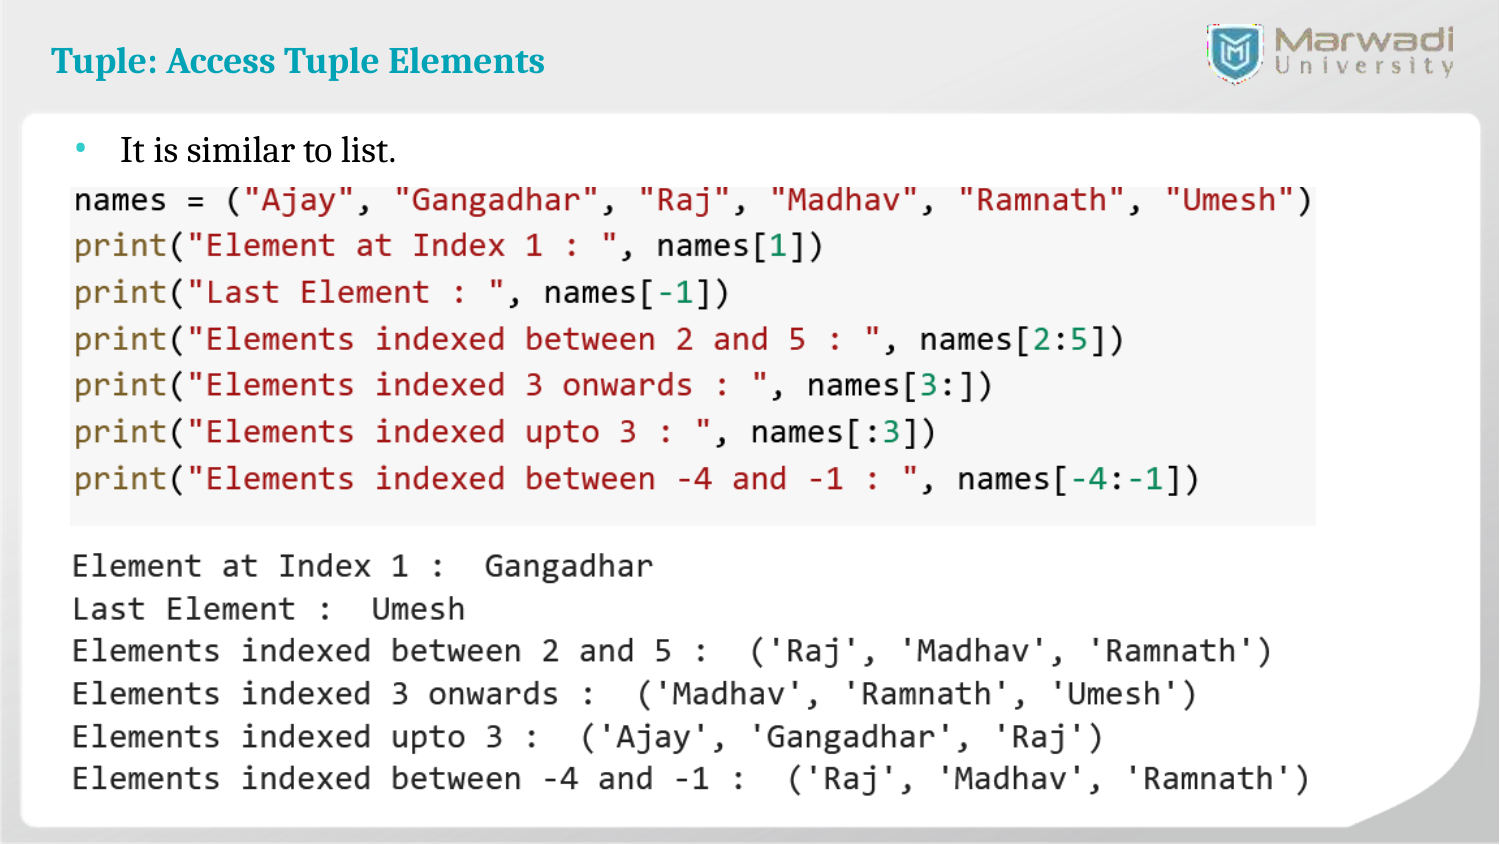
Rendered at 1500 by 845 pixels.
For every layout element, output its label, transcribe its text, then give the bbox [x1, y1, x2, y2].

picture [0, 0, 1499, 844]
text_box Tuple: Access Tuple Elements It is similar to list. [49, 33, 563, 170]
